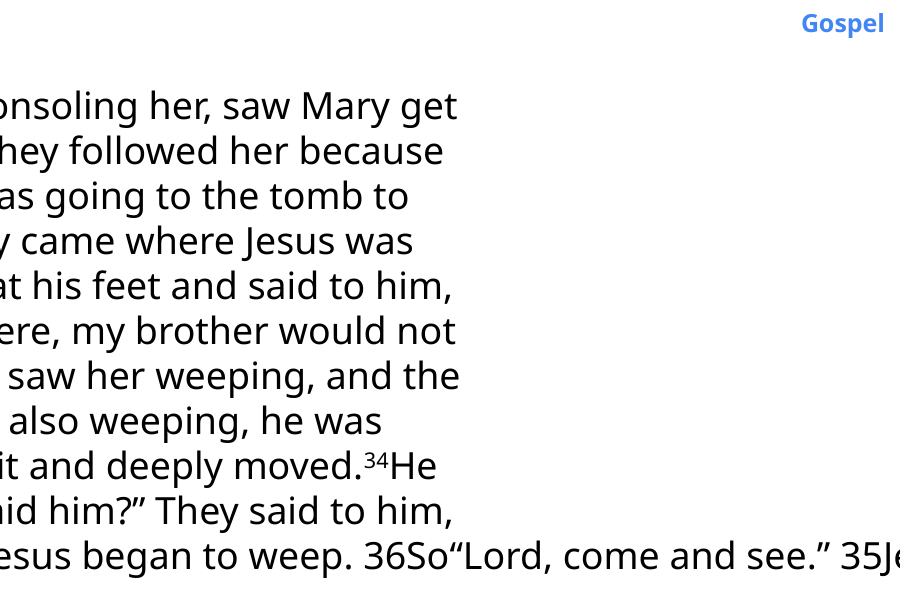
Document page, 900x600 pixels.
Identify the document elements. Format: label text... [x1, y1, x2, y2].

text_box with her in the house, consoling her, saw Mary get up quickly and go out. They followed her because they thought that she was going to the tomb to weep there.32When Mary came where Jesus was and saw him, she knelt at his feet and said to him, “Lord, if you had been here, my brother would not have died.”33When Jesus saw her weeping, and the Jews who came with her also weeping, he was greatly disturbed in spirit and deeply moved.34He said, “Where have you laid him?” They said to him, “Lord, come and see.”35Jesus began to weep. 36So“Lord, come and see.” 35Jesus began to weep.36So [0, 74, 900, 585]
text_box Gospel [0, 0, 900, 45]
